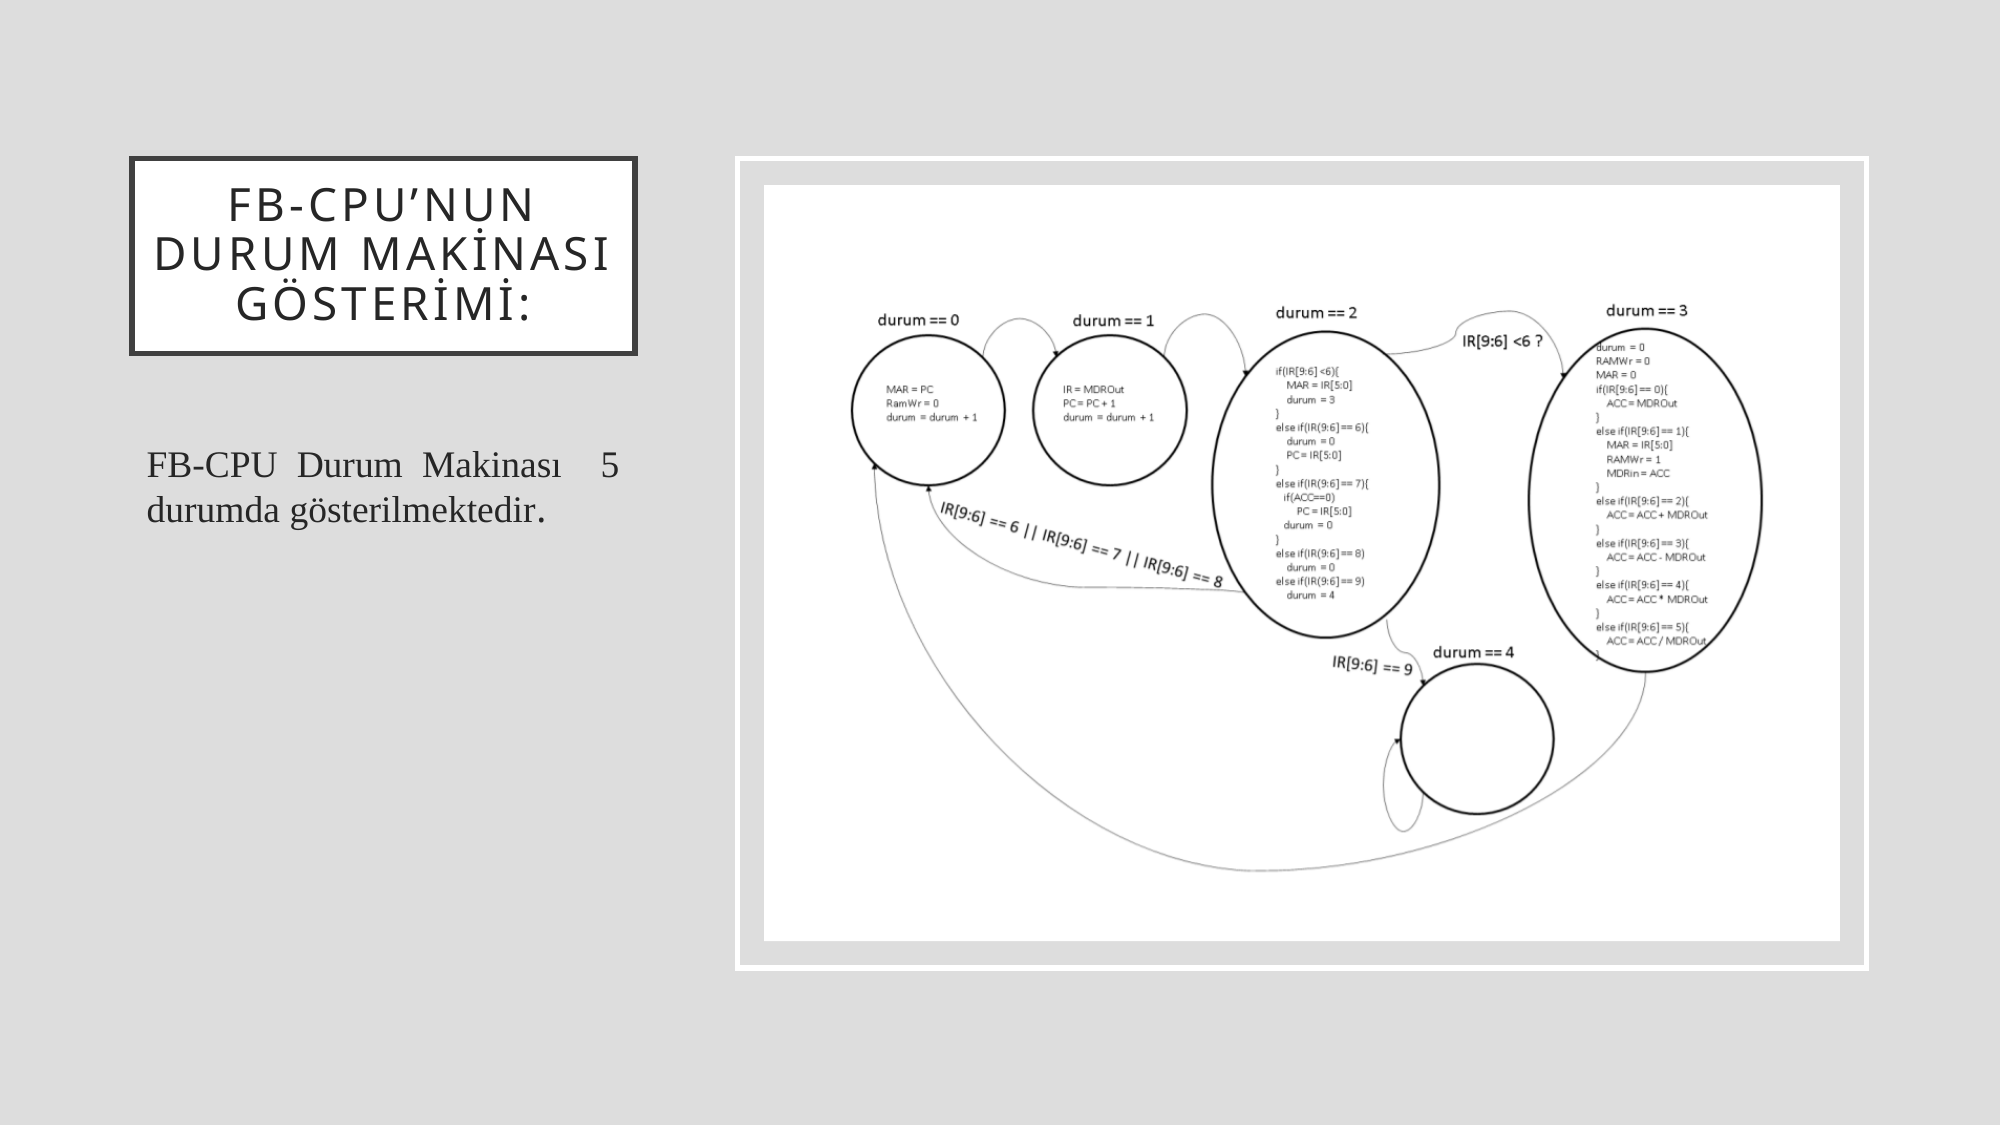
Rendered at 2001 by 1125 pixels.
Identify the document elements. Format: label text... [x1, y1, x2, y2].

picture [791, 246, 1813, 880]
text_box [736, 157, 1868, 969]
list FB-CPU Durum Makinası 5 durumda gösterilmektedir. [131, 432, 635, 968]
text_box [763, 184, 1841, 942]
title FB-CPU’NUN DURUM MAKİNASI GÖSTERİMİ: [129, 156, 638, 356]
